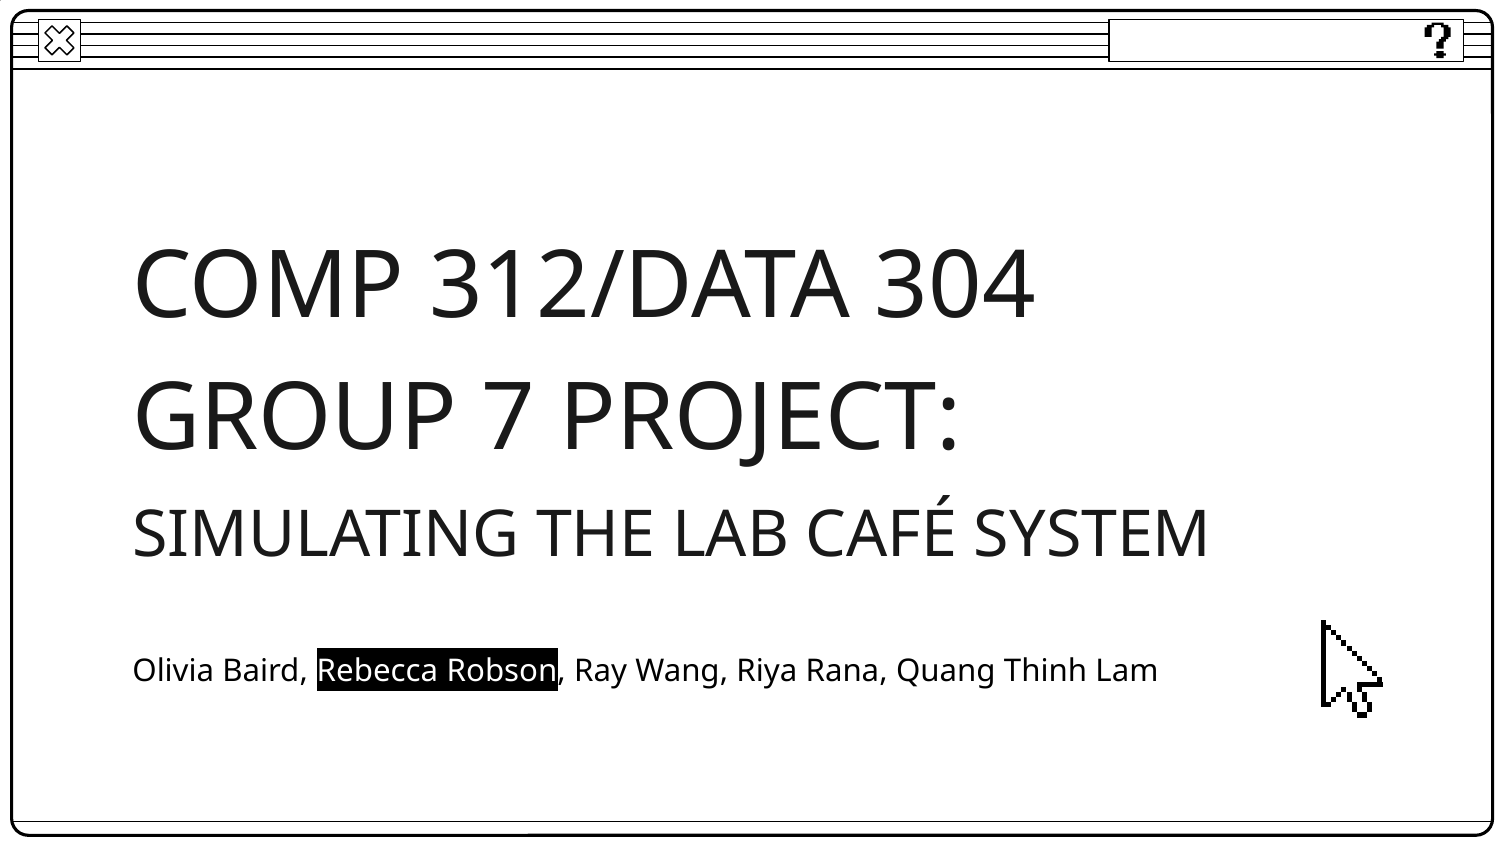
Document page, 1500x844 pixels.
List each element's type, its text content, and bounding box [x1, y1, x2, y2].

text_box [1320, 619, 1383, 719]
title COMP 312/DATA 304 GROUP 7 PROJECT: SIMULATING THE LAB CAFÉ SYSTEM [117, 154, 1383, 648]
subtitle Olivia Baird, Rebecca Robson, Ray Wang, Riya Rana, Quang Thinh Lam [117, 648, 1315, 690]
